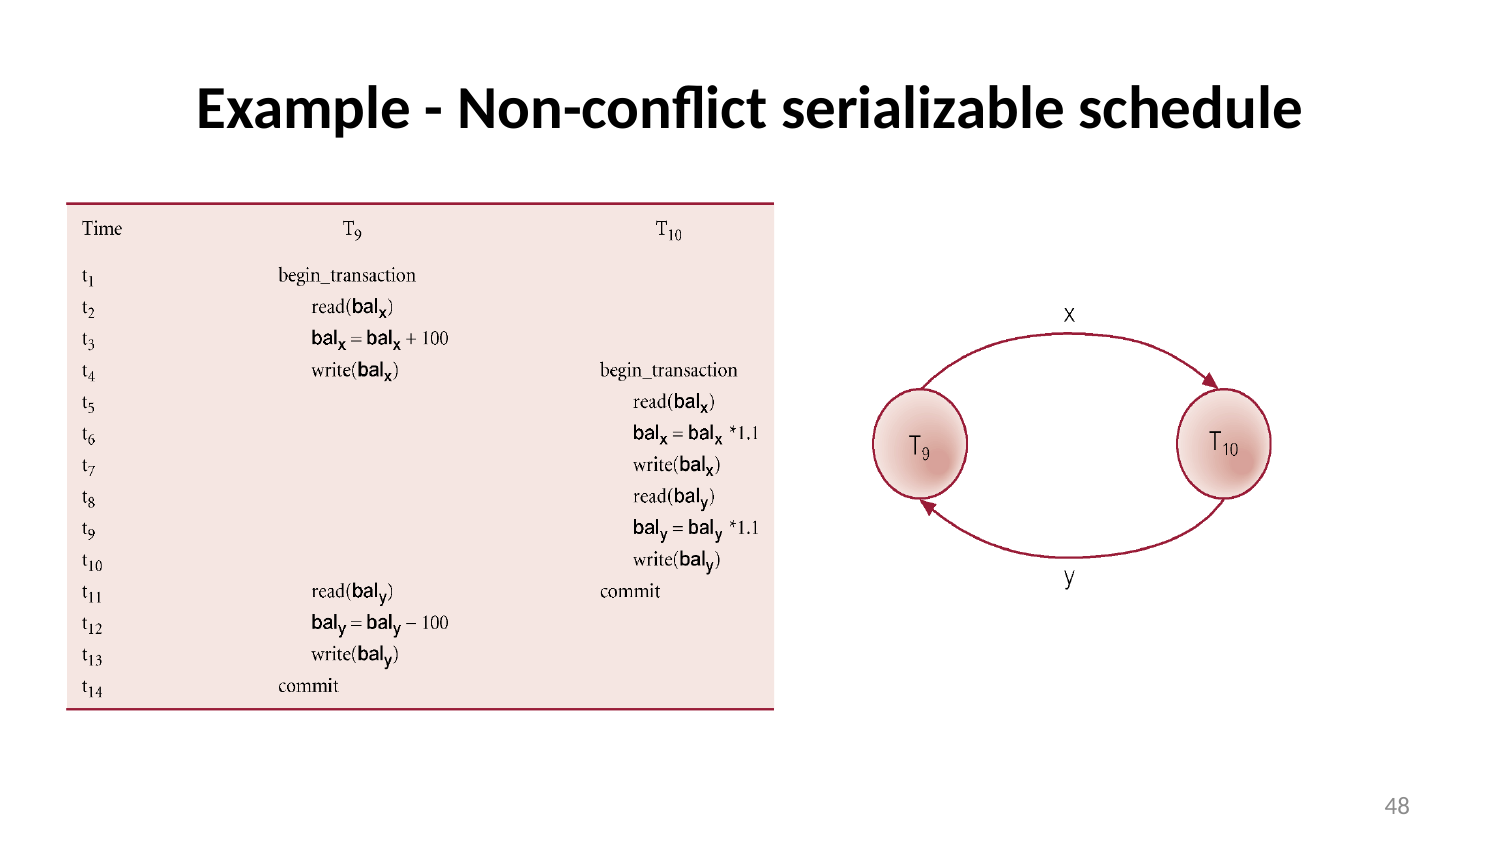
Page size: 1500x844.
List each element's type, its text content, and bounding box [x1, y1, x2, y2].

title Example - Non-conflict serializable schedule [75, 33, 1425, 175]
picture [50, 182, 788, 732]
slide_number 48 [1074, 782, 1425, 827]
picture [864, 297, 1277, 598]
